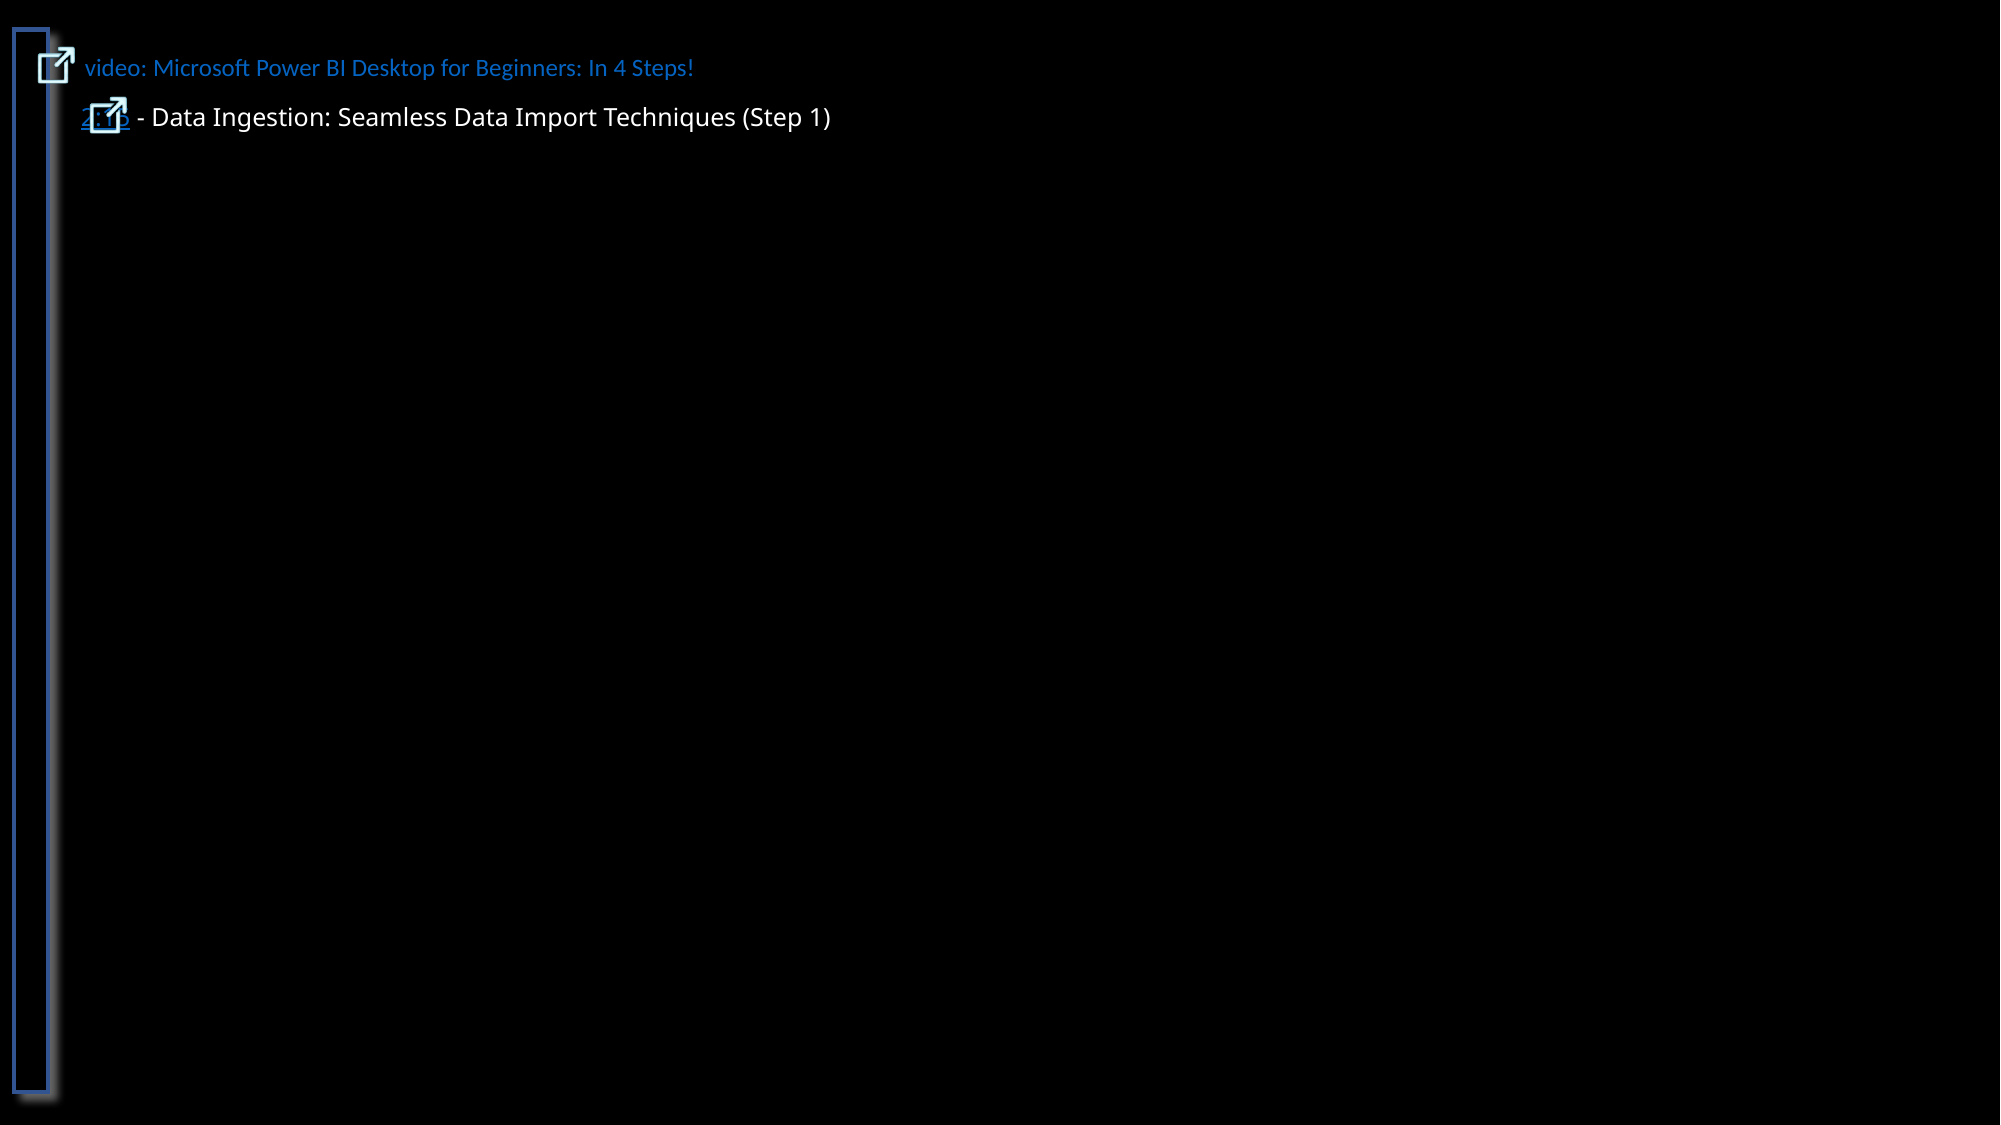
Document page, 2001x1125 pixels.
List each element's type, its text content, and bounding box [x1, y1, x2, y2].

title 2. overview [0, 0, 153, 146]
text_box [85, 91, 795, 140]
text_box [32, 42, 716, 90]
text_box [13, 28, 49, 1093]
